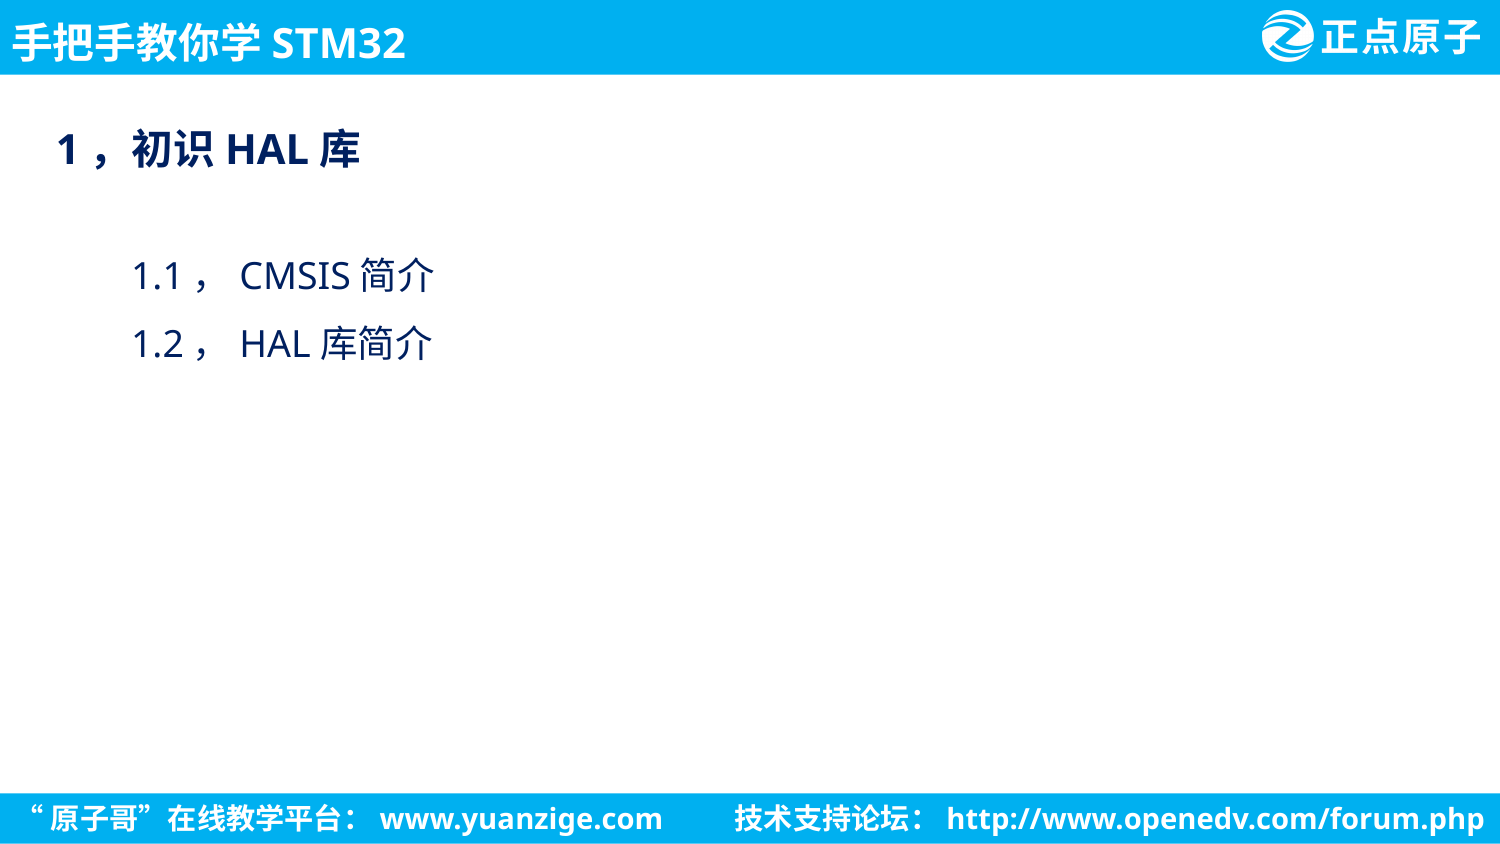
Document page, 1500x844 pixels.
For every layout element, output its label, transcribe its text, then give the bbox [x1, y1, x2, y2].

text_box 1.1，CMSIS简介 1.2，HAL库简介 [123, 226, 1051, 369]
picture [1404, 20, 1438, 54]
picture [1445, 21, 1479, 54]
picture [1267, 11, 1313, 45]
picture [1412, 44, 1418, 52]
text_box 技术支持论坛：http://www.openedv.com/forum.php [560, 793, 1500, 843]
text_box 手把手教你学STM32 [0, 0, 967, 75]
text_box “原子哥”在线教学平台：www.yuanzige.com [0, 793, 560, 843]
picture [1322, 21, 1357, 52]
text_box [0, 0, 1500, 76]
picture [1391, 45, 1397, 53]
picture [1367, 18, 1396, 42]
picture [1431, 44, 1438, 52]
picture [1364, 45, 1370, 53]
text_box 1，初识HAL库 [48, 94, 835, 177]
picture [1263, 27, 1307, 61]
